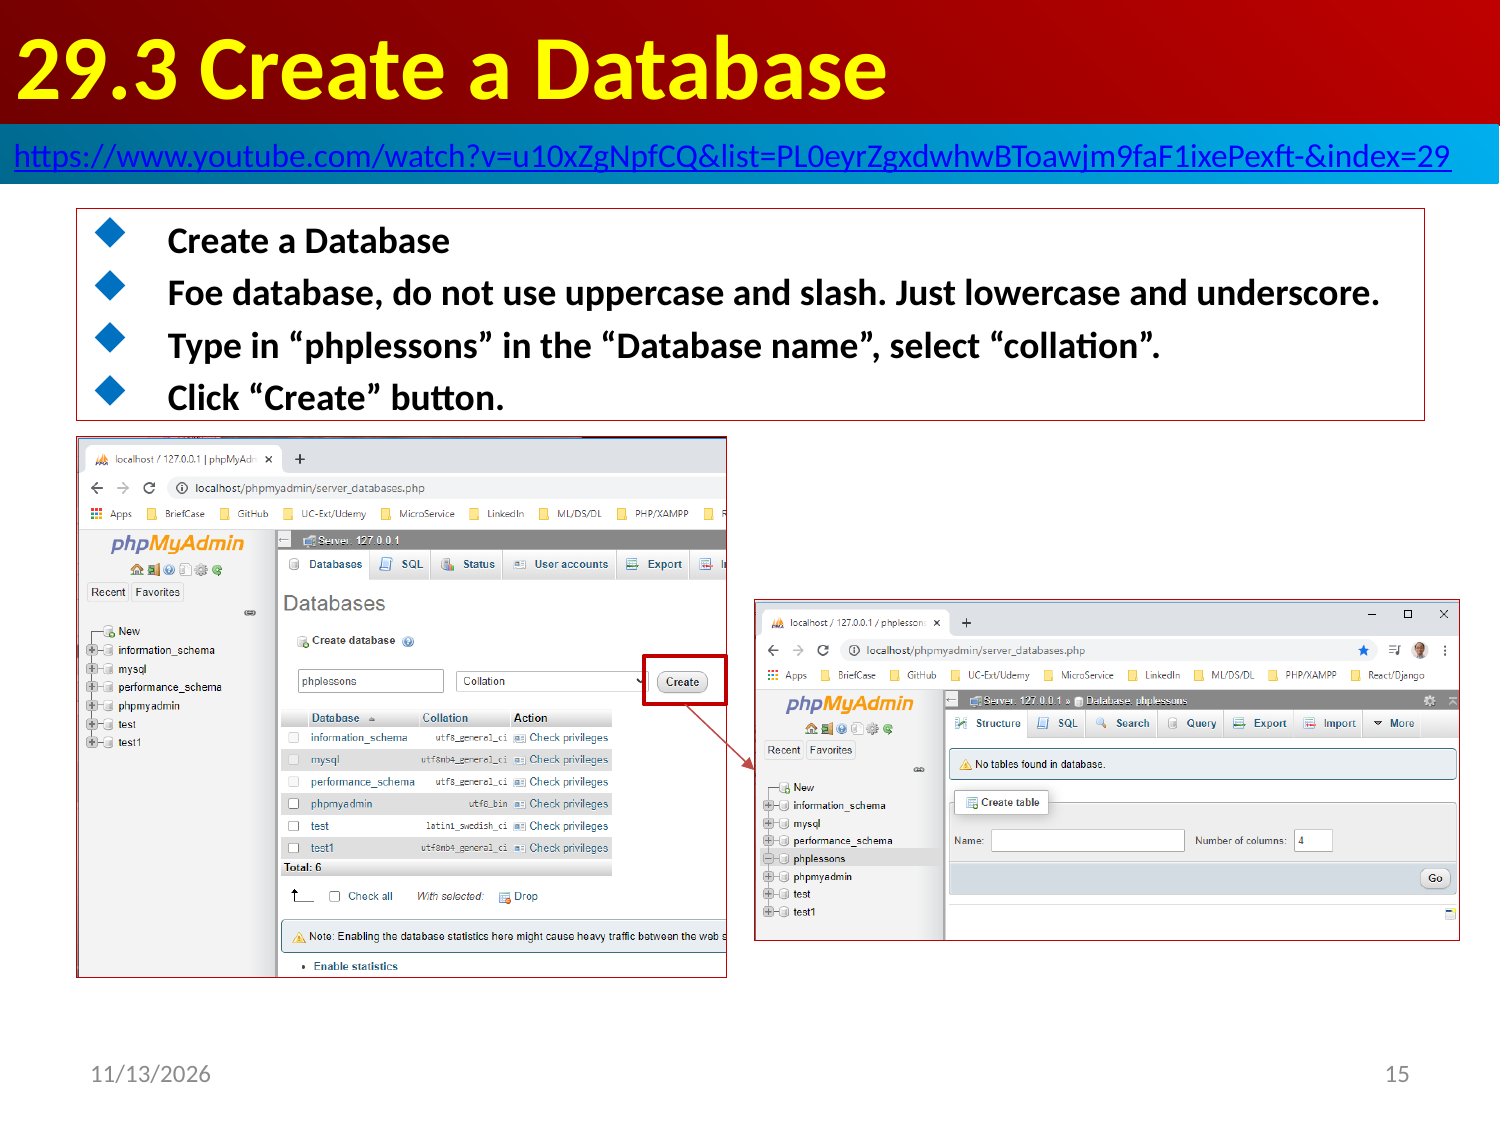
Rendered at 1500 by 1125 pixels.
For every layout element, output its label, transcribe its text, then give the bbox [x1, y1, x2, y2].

title 29.3 Create a Database [0, 0, 1500, 126]
text_box https://www.youtube.com/watch?v=u10xZgNpfCQ&list=PL0eyrZgxdwhwBToawjm9faF1ixePexft-&index=29 [0, 124, 1499, 184]
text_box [684, 703, 755, 771]
slide_number 15 [1074, 1042, 1425, 1103]
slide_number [75, 1042, 425, 1103]
subtitle Create a Database Foe database, do not use uppercase and slash. Just lowercase and underscore. Type in “phplessons” in the “Database name”, select “collation”. Click “Create” button. [76, 208, 1425, 421]
picture [76, 435, 727, 979]
picture [754, 599, 1460, 941]
